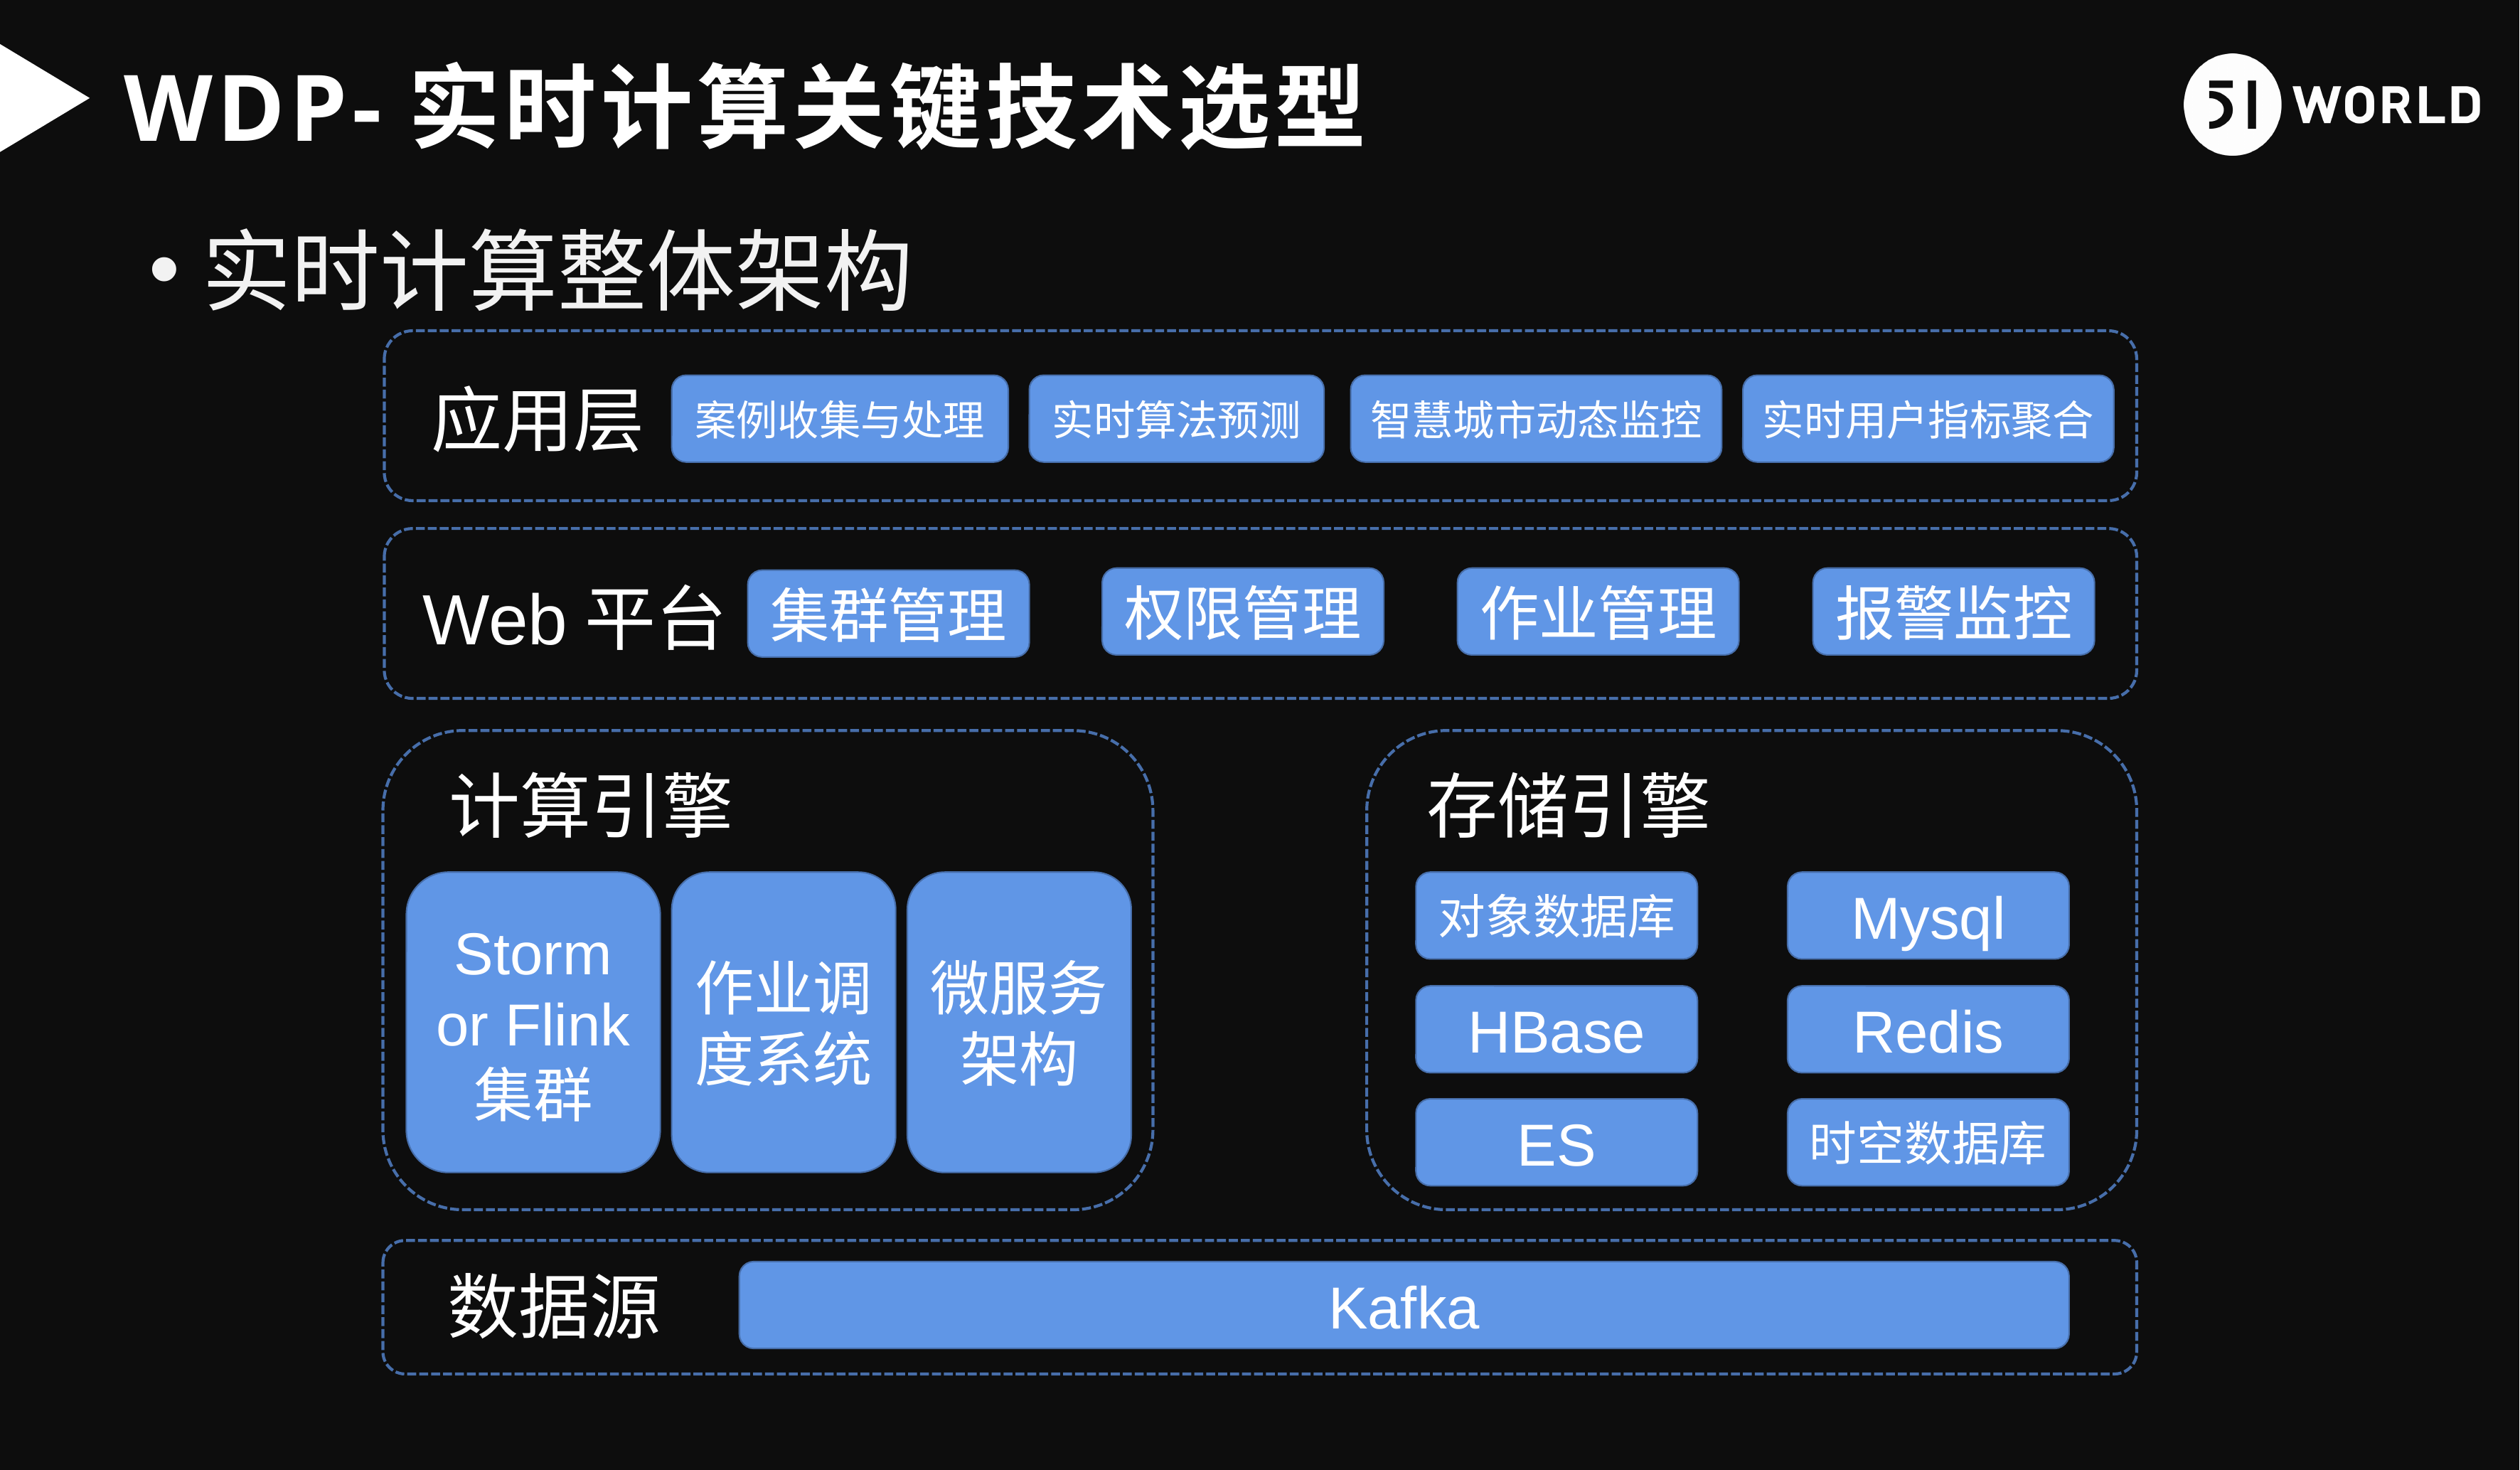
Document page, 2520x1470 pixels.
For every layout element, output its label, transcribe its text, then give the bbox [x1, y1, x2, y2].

text_box 权限管理 [1101, 567, 1385, 656]
text_box Web平台 [412, 568, 738, 664]
text_box Redis [1786, 985, 2070, 1074]
text_box Mysql [1786, 871, 2070, 960]
text_box 实时算法预测 [1028, 374, 1325, 463]
text_box WDP-实时计算关键技术选型 [114, 44, 1782, 165]
text_box [383, 330, 2138, 502]
text_box 智慧城市动态监控 [1350, 374, 1723, 463]
text_box Storm or Flink 集群 [405, 871, 661, 1173]
text_box 计算引擎 [438, 756, 744, 853]
text_box [382, 730, 1154, 1211]
text_box 实时计算整体架构 [138, 210, 2036, 498]
text_box 实时用户指标聚合 [1741, 374, 2115, 463]
text_box 应用层 [420, 370, 656, 467]
text_box 时空数据库 [1786, 1098, 2070, 1187]
text_box 作业调度系统 [671, 871, 897, 1173]
text_box [383, 528, 2138, 700]
text_box 对象数据库 [1415, 871, 1699, 960]
text_box 微服务架构 [906, 871, 1133, 1173]
text_box 作业管理 [1456, 567, 1740, 656]
text_box [382, 1240, 2138, 1375]
picture [2184, 53, 2480, 156]
text_box HBase [1415, 985, 1699, 1074]
text_box 存储引擎 [1416, 756, 1722, 853]
text_box 案例收集与处理 [671, 374, 1010, 463]
text_box Kafka [738, 1260, 2070, 1350]
text_box 报警监控 [1812, 567, 2095, 656]
text_box ES [1415, 1098, 1699, 1187]
text_box [1366, 730, 2138, 1211]
text_box 数据源 [437, 1256, 672, 1353]
